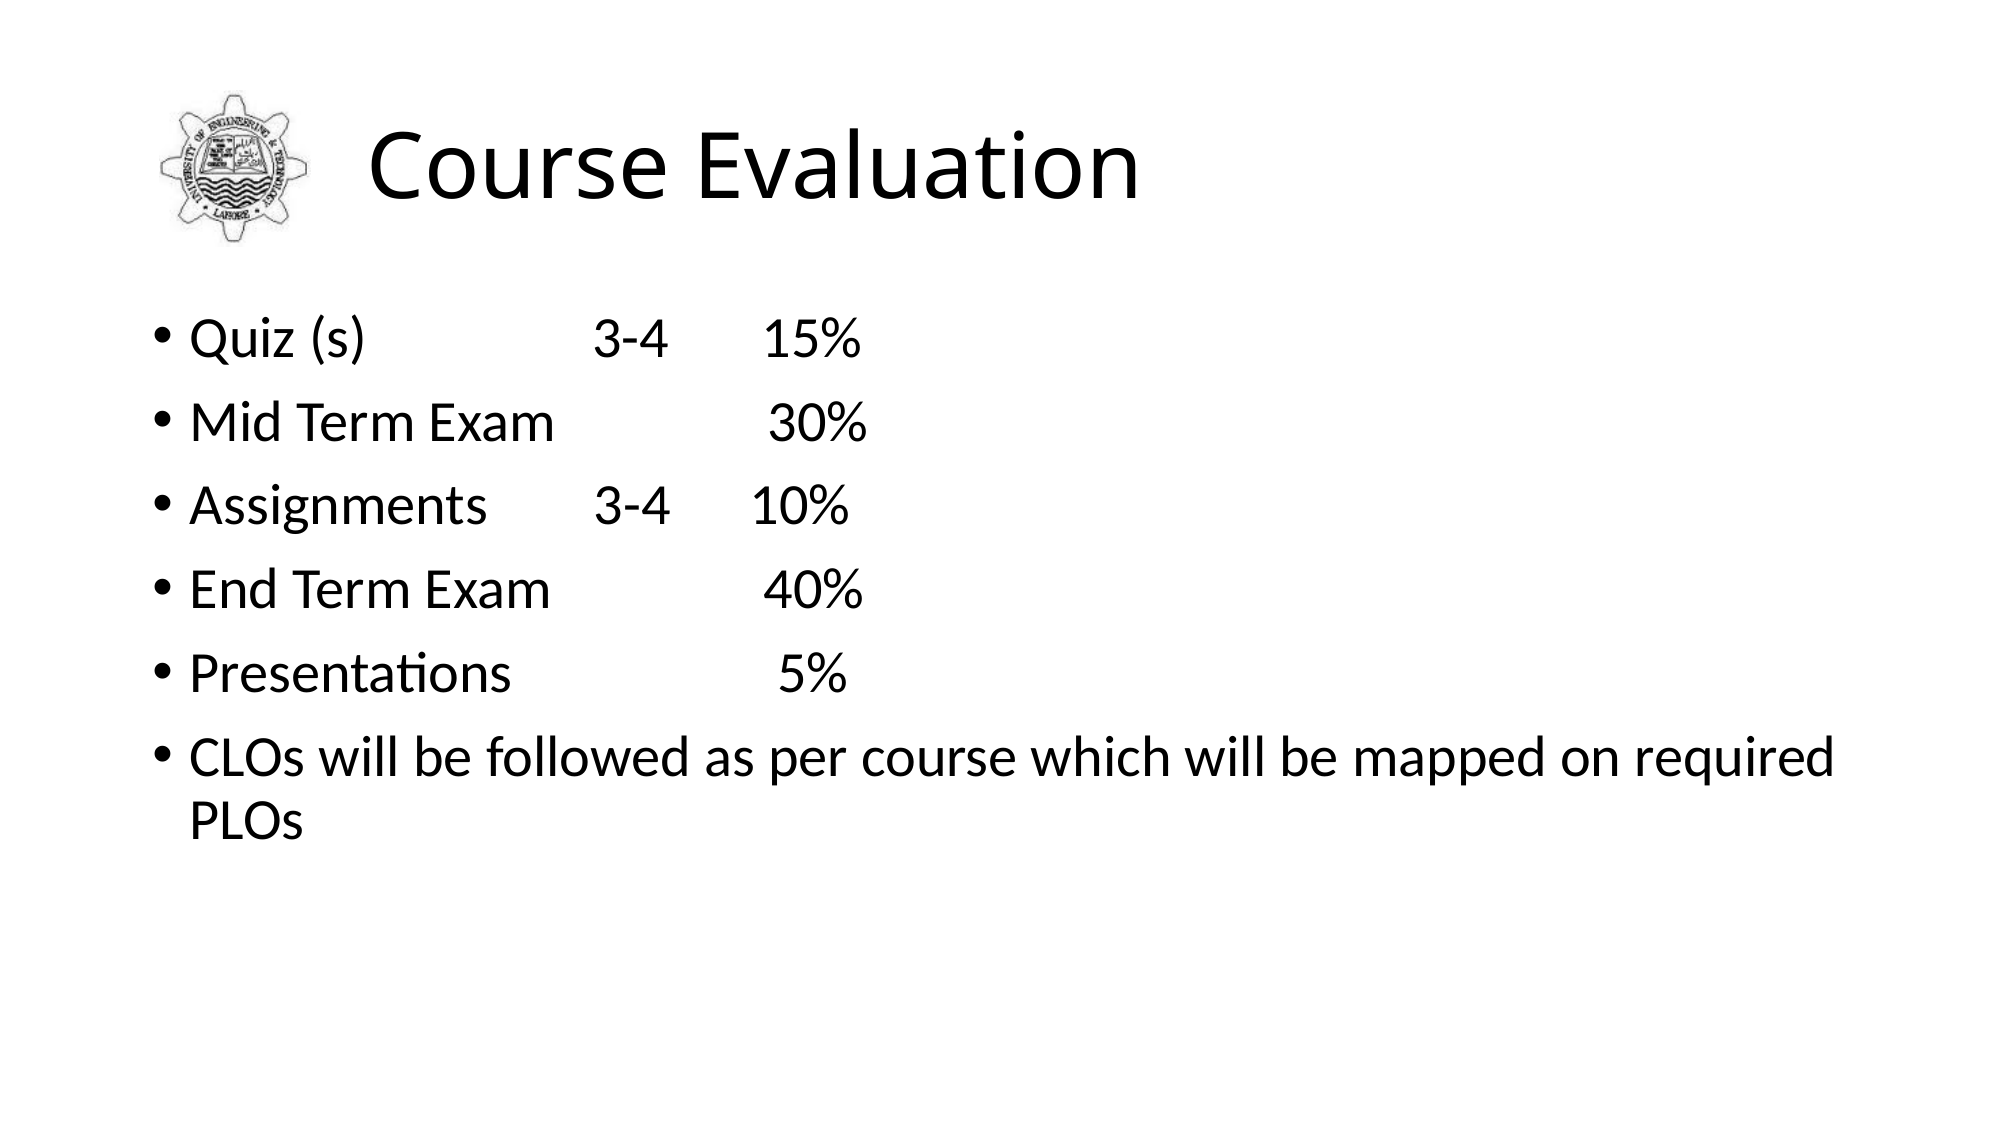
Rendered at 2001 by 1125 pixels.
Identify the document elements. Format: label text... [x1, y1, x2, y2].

title Course Evaluation [137, 59, 1863, 278]
list Quiz (s) 3-4 15% Mid Term Exam 30% Assignments 3-4 10% End Term Exam 40% Presentations 5% CLOs will be followed as per course which will be mapped on required PLOs [137, 299, 1863, 1014]
